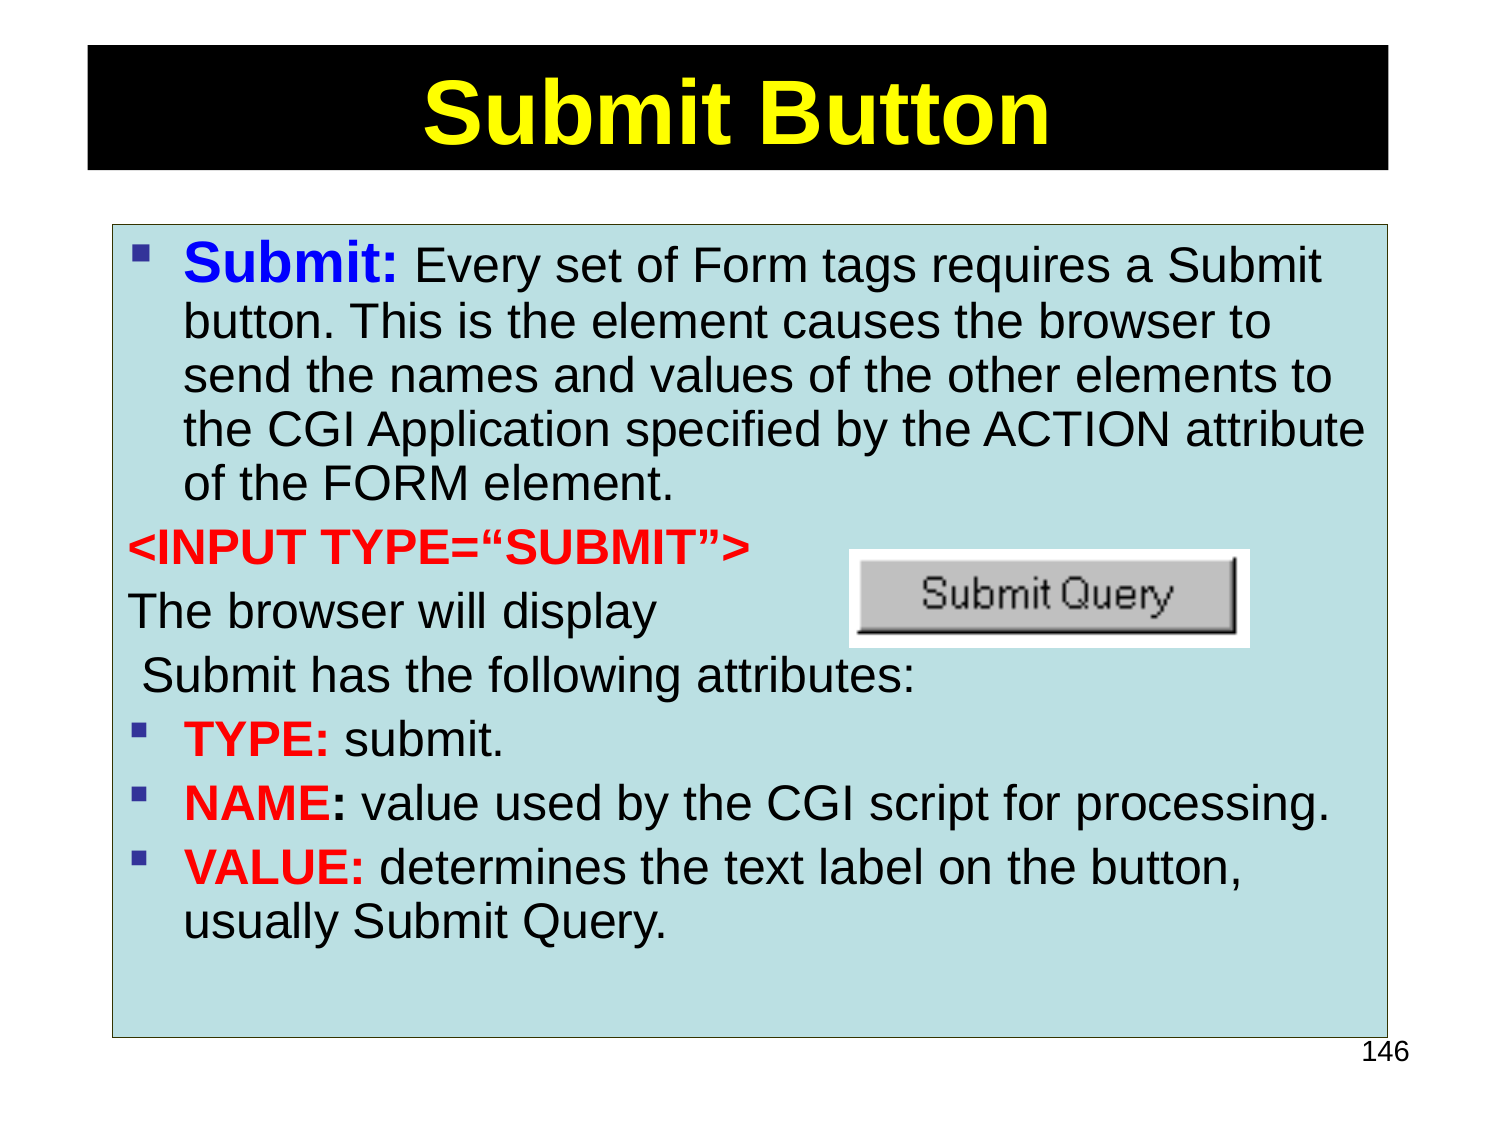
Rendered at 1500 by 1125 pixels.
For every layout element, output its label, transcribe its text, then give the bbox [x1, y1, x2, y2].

list Submit: Every set of Form tags requires a Submit button. This is the element causes the browser to send the names and values of the other elements to the CGI Application specified by the ACTION attribute of the FORM element. <INPUT TYPE=“SUBMIT”> The browser will display Submit has the following attributes: TYPE: submit. NAME: value used by the CGI script for processing. VALUE: determines the text label on the button, usually Submit Query. [112, 224, 1388, 1038]
slide_number 146 [1074, 1024, 1425, 1103]
title Submit Button [87, 45, 1389, 171]
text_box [849, 549, 1250, 648]
